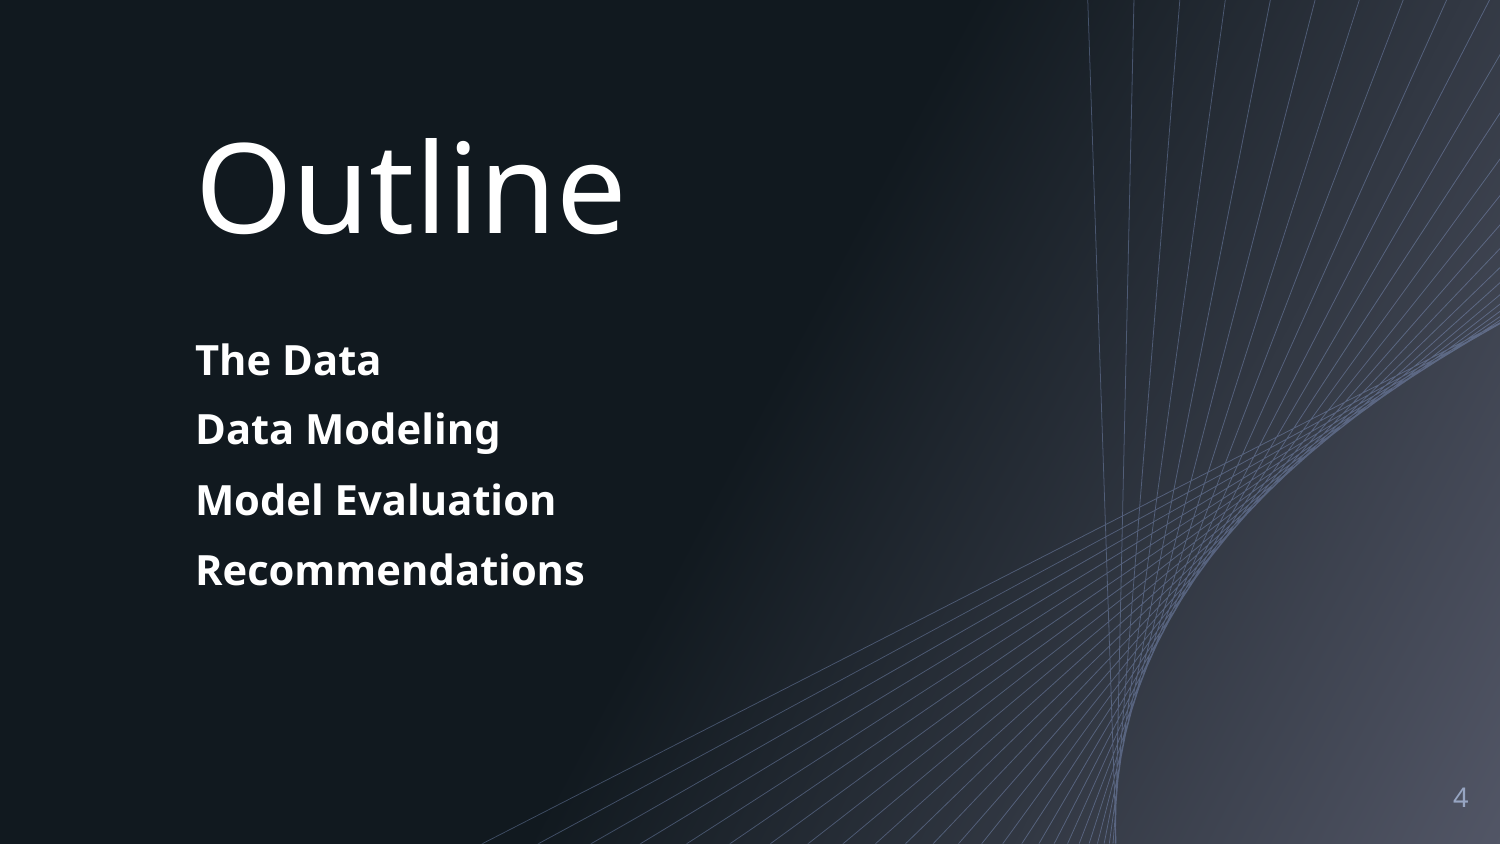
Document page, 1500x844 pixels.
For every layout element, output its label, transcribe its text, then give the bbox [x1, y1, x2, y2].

slide_number 4 [1378, 766, 1469, 832]
title Outline [195, 100, 1305, 261]
list The Data Data Modeling Model Evaluation Recommendations [195, 325, 718, 744]
